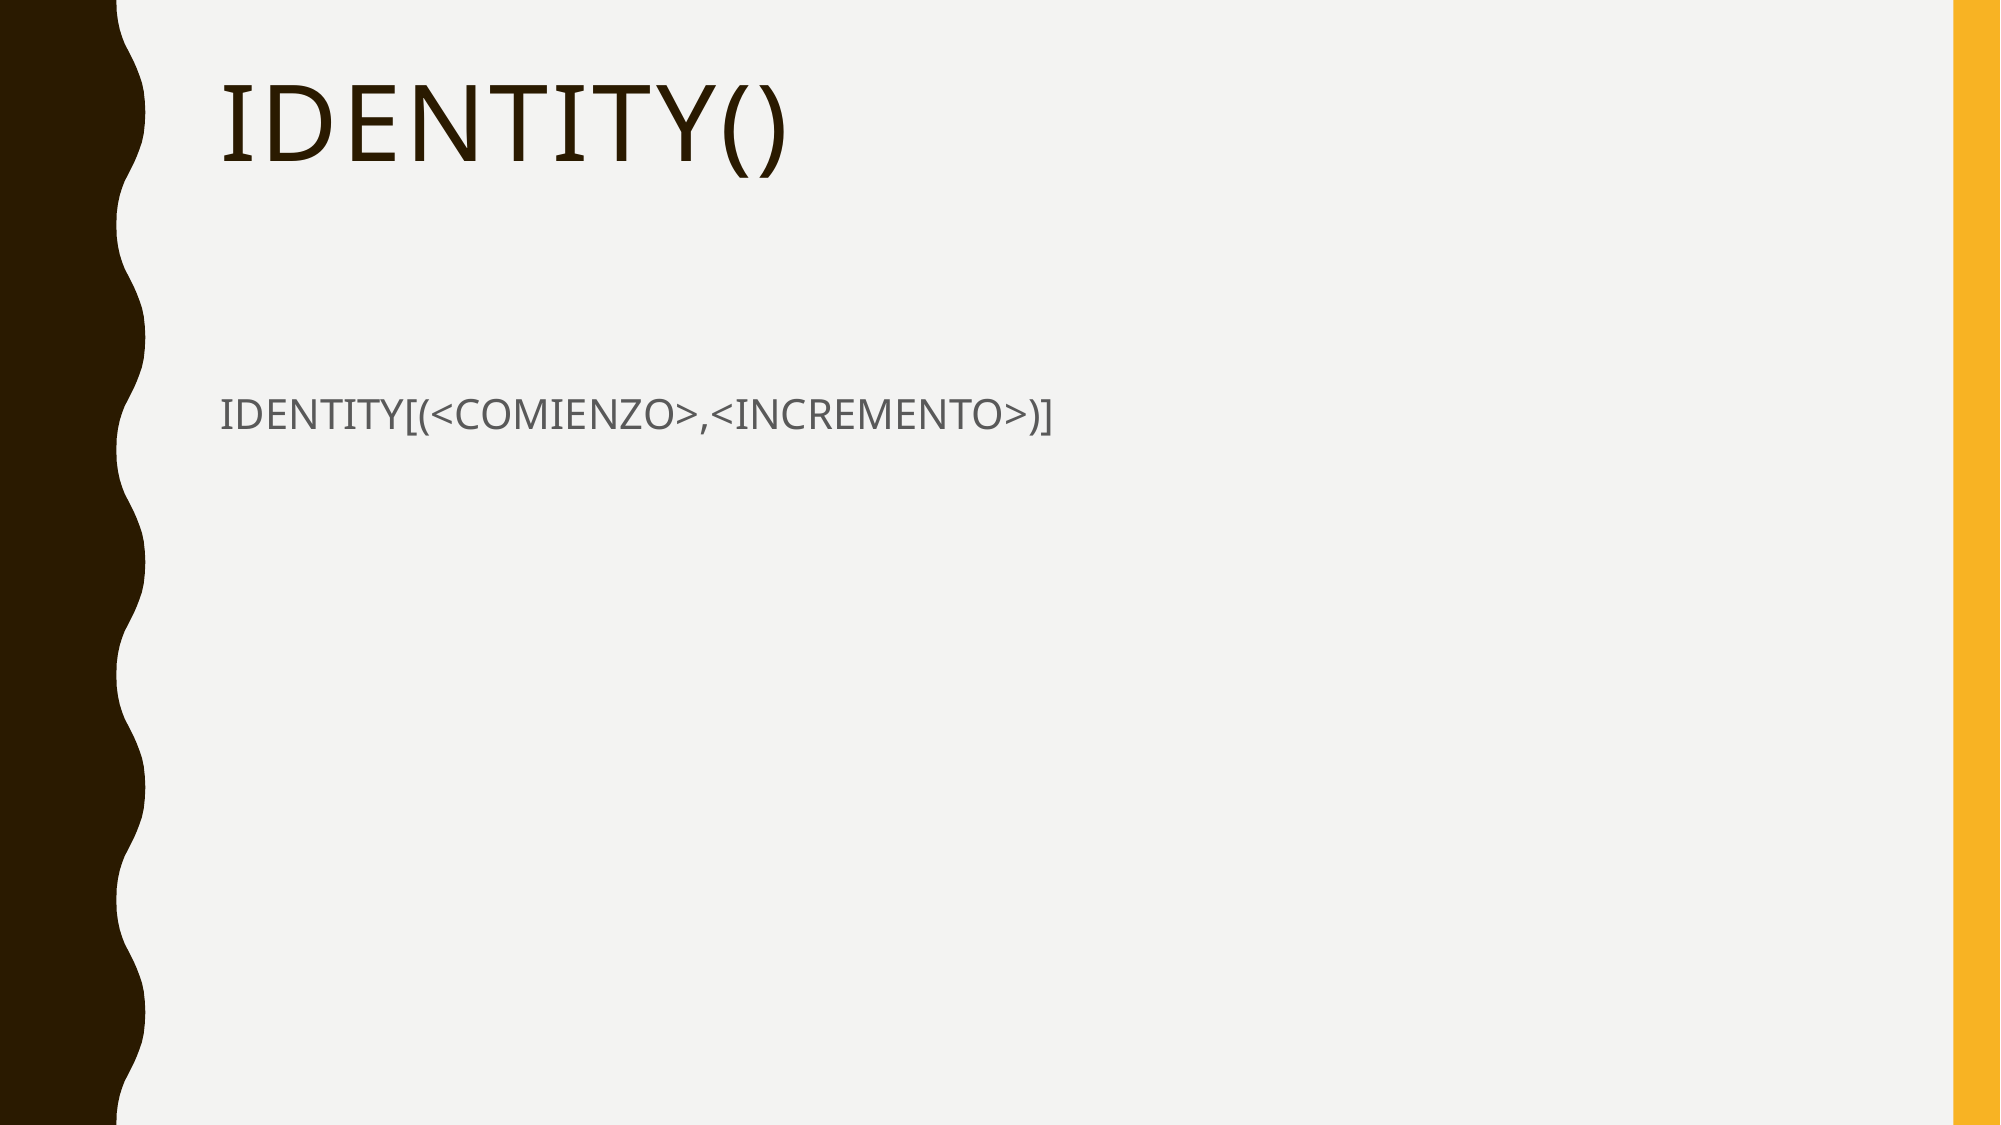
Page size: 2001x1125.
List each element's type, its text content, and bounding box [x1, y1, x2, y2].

title IDENTITY() [205, 62, 1875, 308]
list IDENTITY[(<COMIENZO>,<INCREMENTO>)] [205, 375, 1875, 965]
